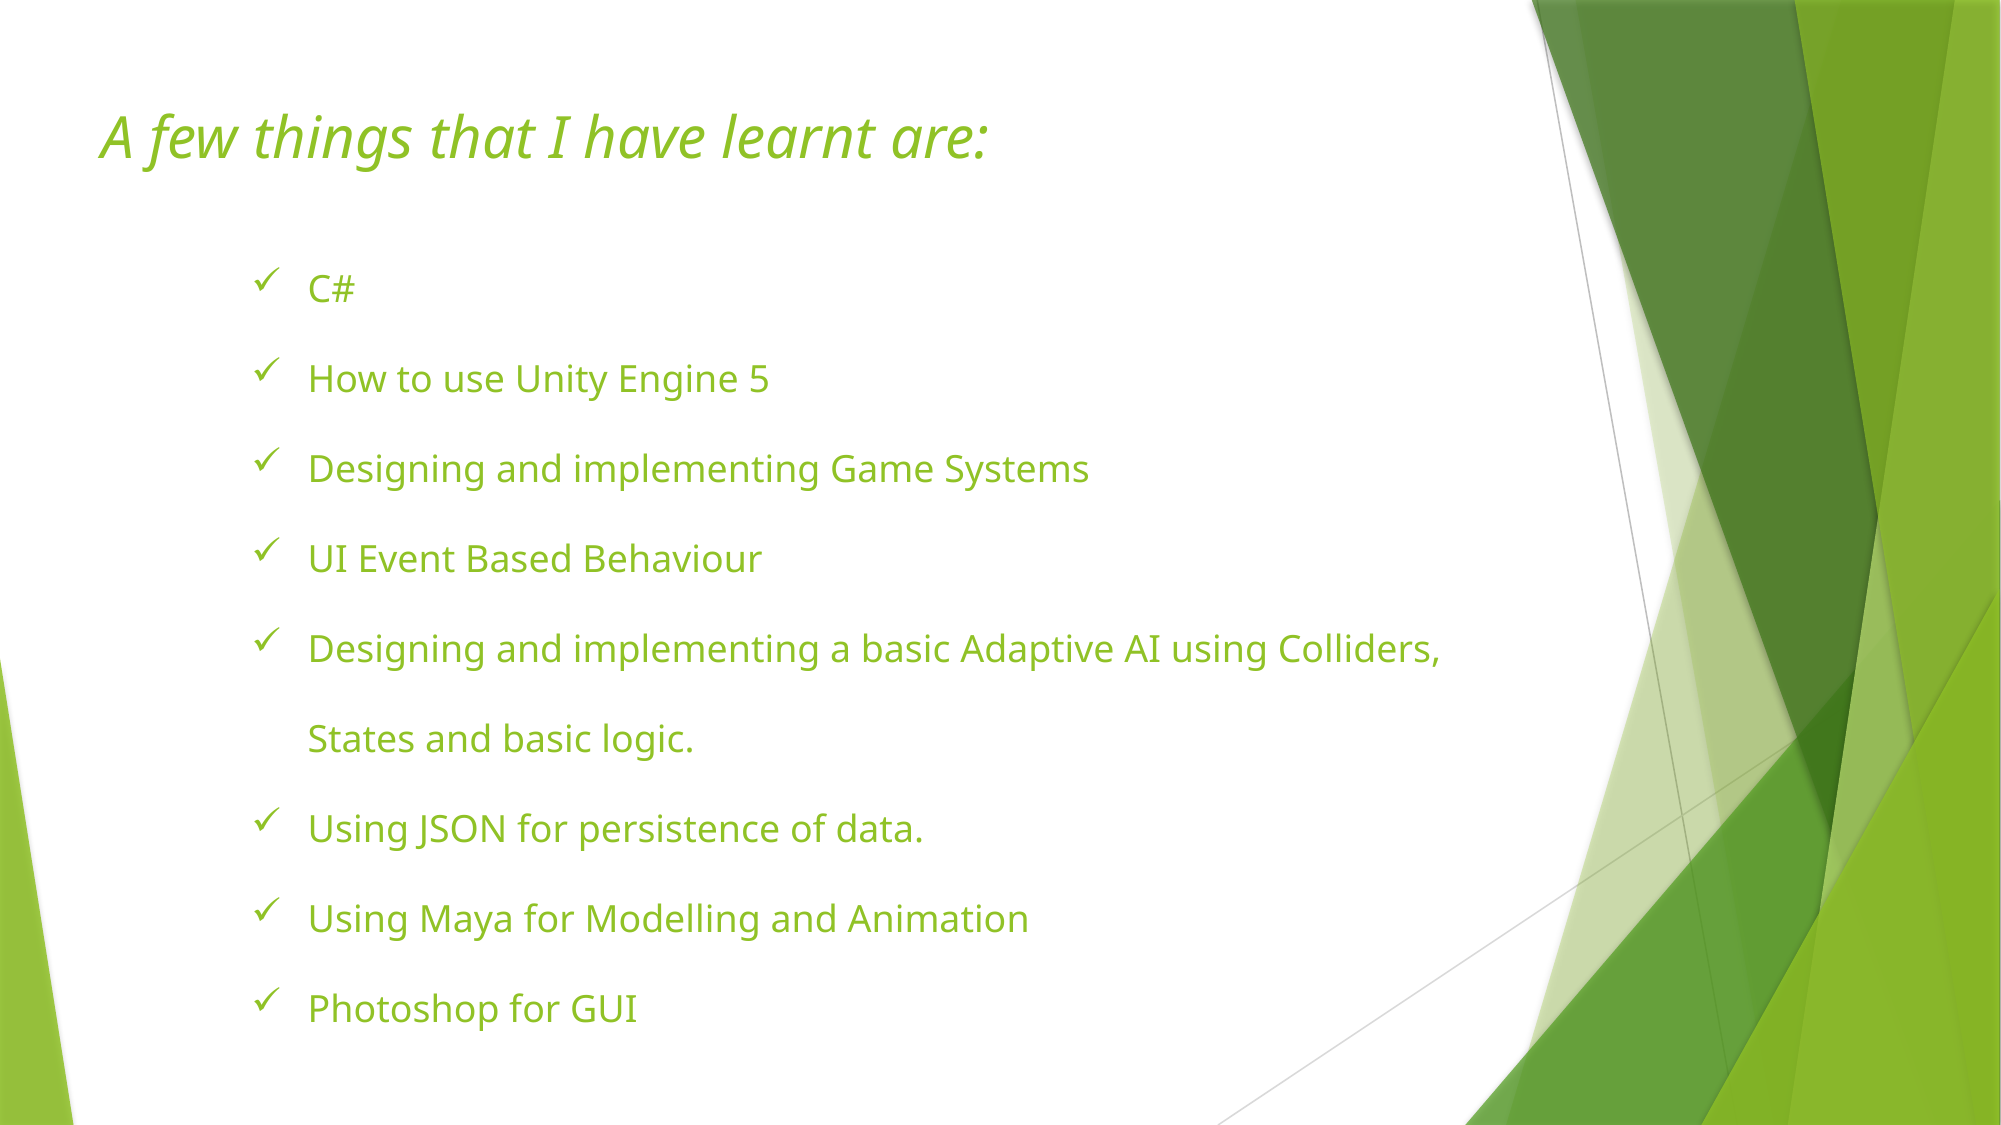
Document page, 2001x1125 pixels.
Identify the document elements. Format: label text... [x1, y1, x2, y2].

text_box A few things that I have learnt are: C# How to use Unity Engine 5 Designing and implementing Game Systems UI Event Based Behaviour Designing and implementing a basic Adaptive AI using Colliders, States and basic logic. Using JSON for persistence of data. Using Maya for Modelling and Animation Photoshop for GUI [86, 92, 1489, 1038]
